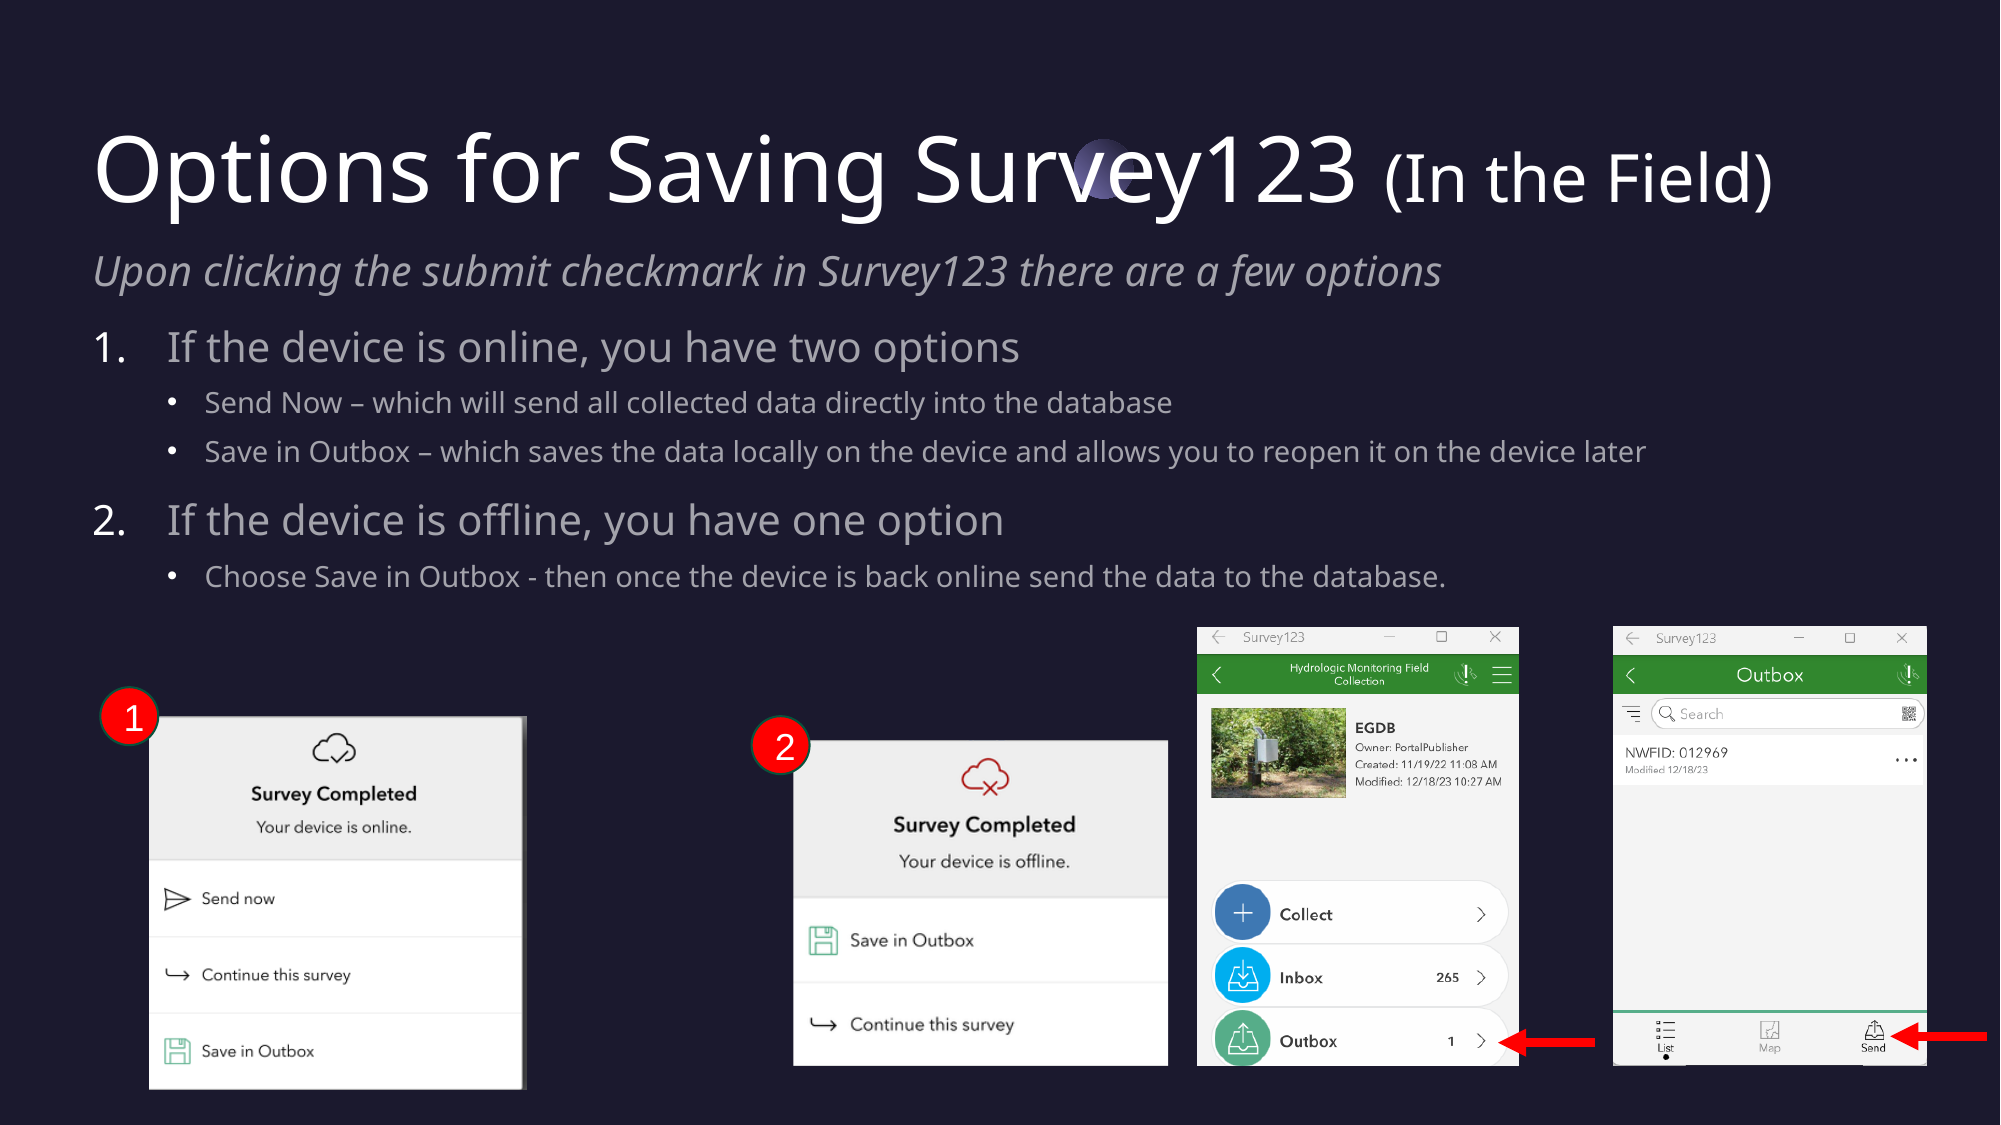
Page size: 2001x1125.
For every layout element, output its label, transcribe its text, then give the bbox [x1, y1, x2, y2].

title Options for Saving Survey123 (In the Field) [92, 90, 1891, 223]
picture [1612, 626, 1927, 1066]
text_box 2 [750, 715, 811, 776]
picture [1197, 627, 1519, 1066]
text_box 1 [99, 686, 160, 747]
picture [149, 716, 527, 1091]
picture [793, 740, 1169, 1066]
text_box Upon clicking the submit checkmark in Survey123 there are a few options If the device is online, you have two options Send Now – which will send all collected data directly into the database Save in Outbox – which saves the data locally on the device and allows you to reopen it on the device later If the device is offline, you have one option Choose Save in Outbox - then once the device is back online send the data to the database. [92, 239, 1684, 930]
